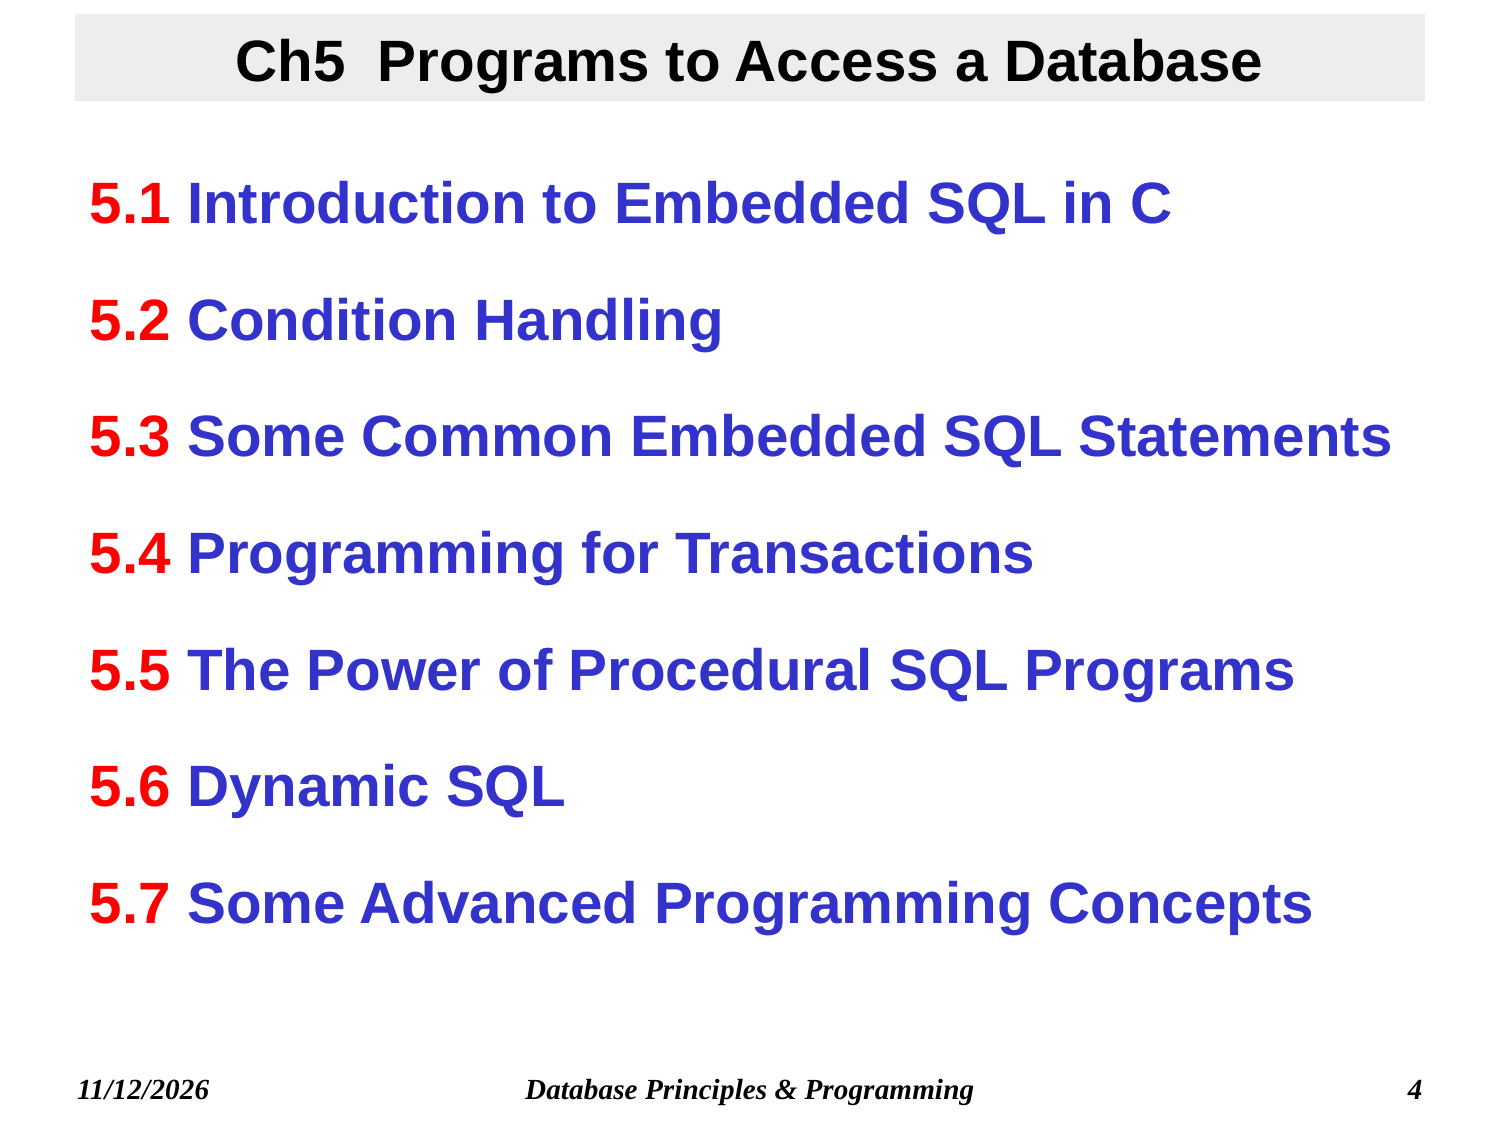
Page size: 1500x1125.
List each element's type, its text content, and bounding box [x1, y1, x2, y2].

title Ch5 Programs to Access a Database [74, 13, 1426, 102]
text_box [1124, 1062, 1438, 1113]
text_box Database Principles & Programming [425, 1062, 1075, 1113]
text_box [62, 1062, 375, 1113]
list 5.1 Introduction to Embedded SQL in C 5.2 Condition Handling 5.3 Some Common Embedded SQL Statements 5.4 Programming for Transactions 5.5 The Power of Procedural SQL Programs 5.6 Dynamic SQL 5.7 Some Advanced Programming Concepts [74, 122, 1426, 1053]
